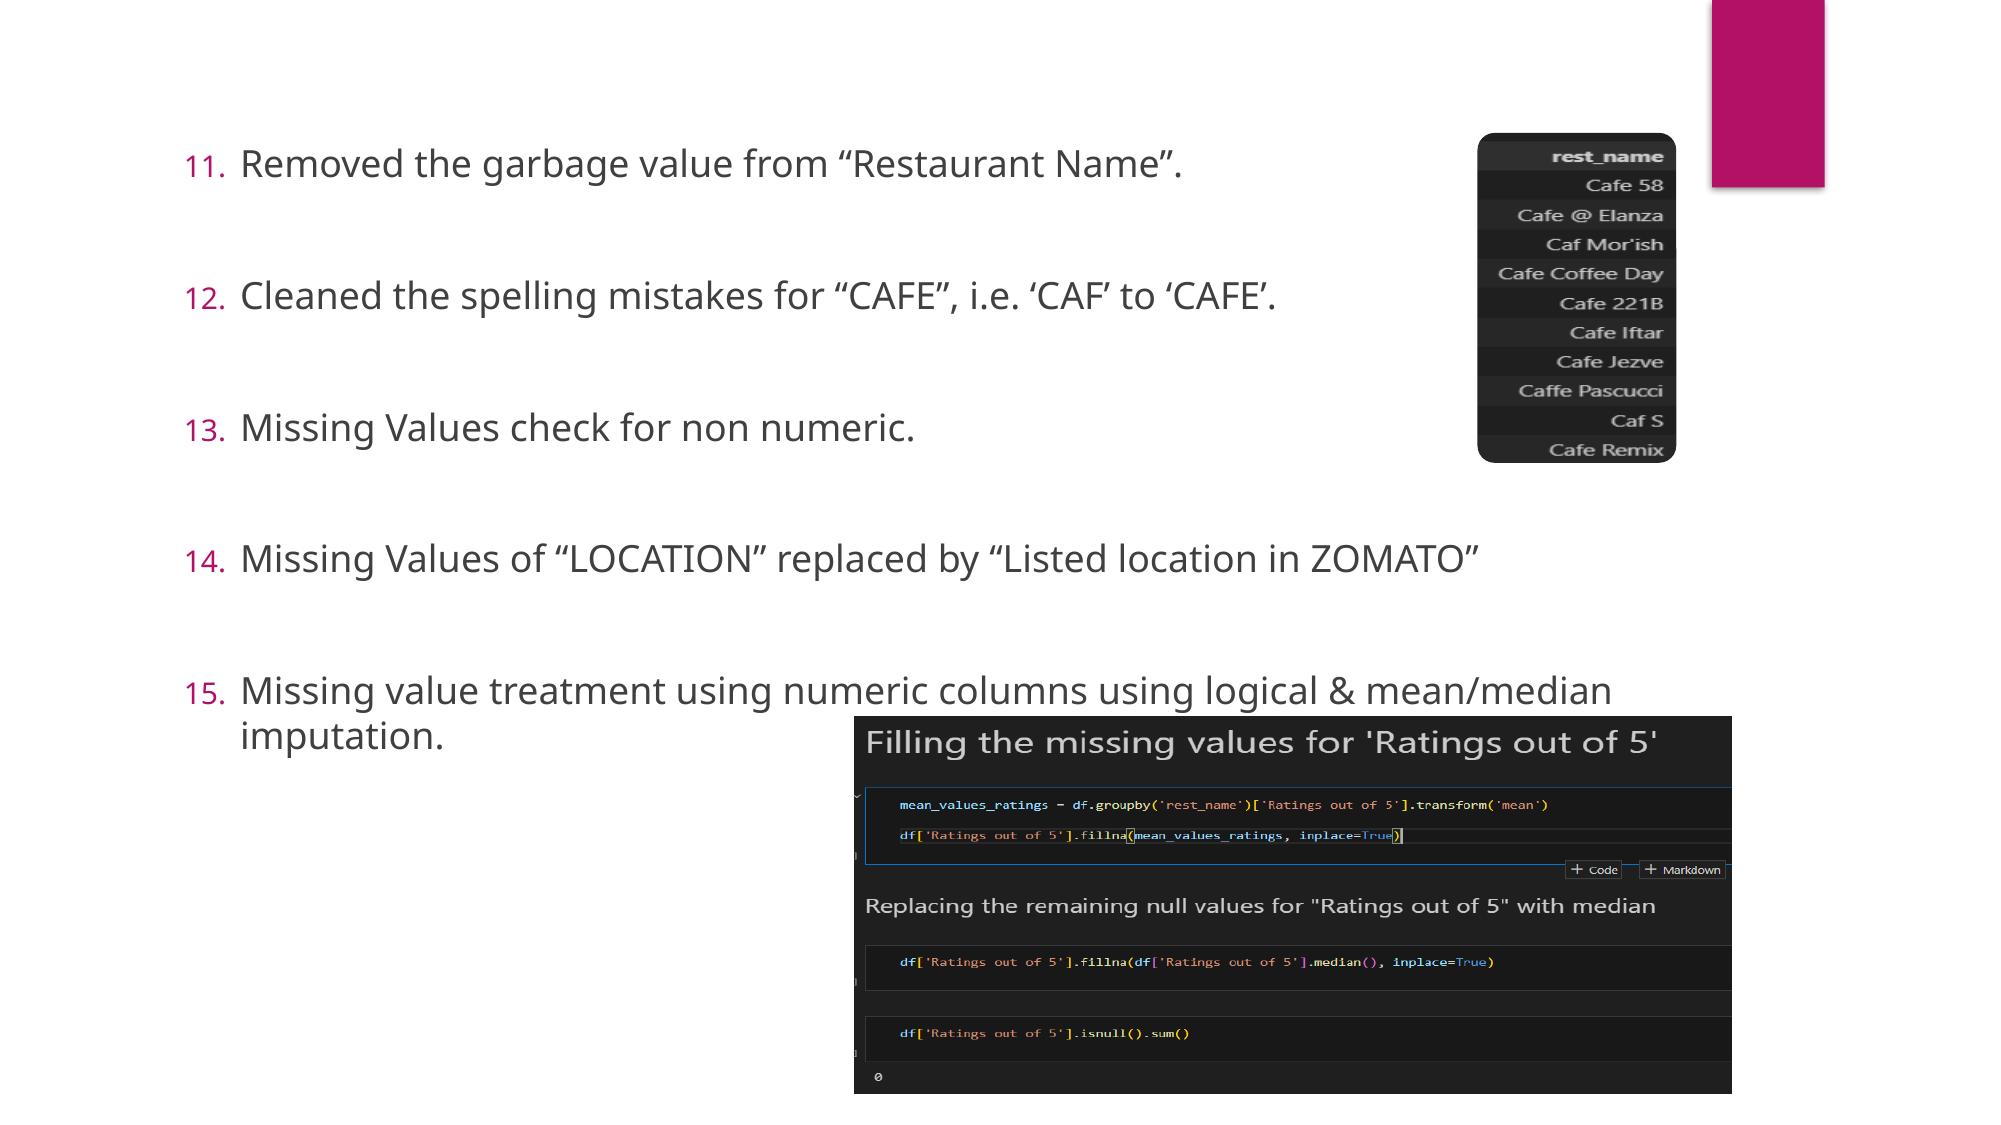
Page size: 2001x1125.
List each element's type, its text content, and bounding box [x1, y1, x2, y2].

list Removed the garbage value from “Restaurant Name”. Cleaned the spelling mistakes for “CAFE”, i.e. ‘CAF’ to ‘CAFE’. Missing Values check for non numeric. Missing Values of “LOCATION” replaced by “Listed location in ZOMATO” Missing value treatment using numeric columns using logical & mean/median imputation. [168, 132, 1711, 994]
picture [1477, 132, 1677, 464]
picture [853, 716, 1733, 1094]
